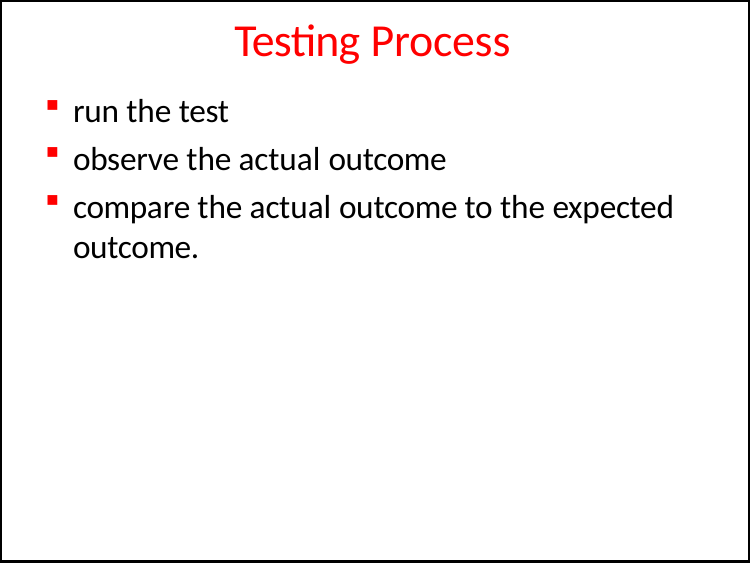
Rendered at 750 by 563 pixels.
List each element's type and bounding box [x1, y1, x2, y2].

text_box [0, 0, 750, 563]
